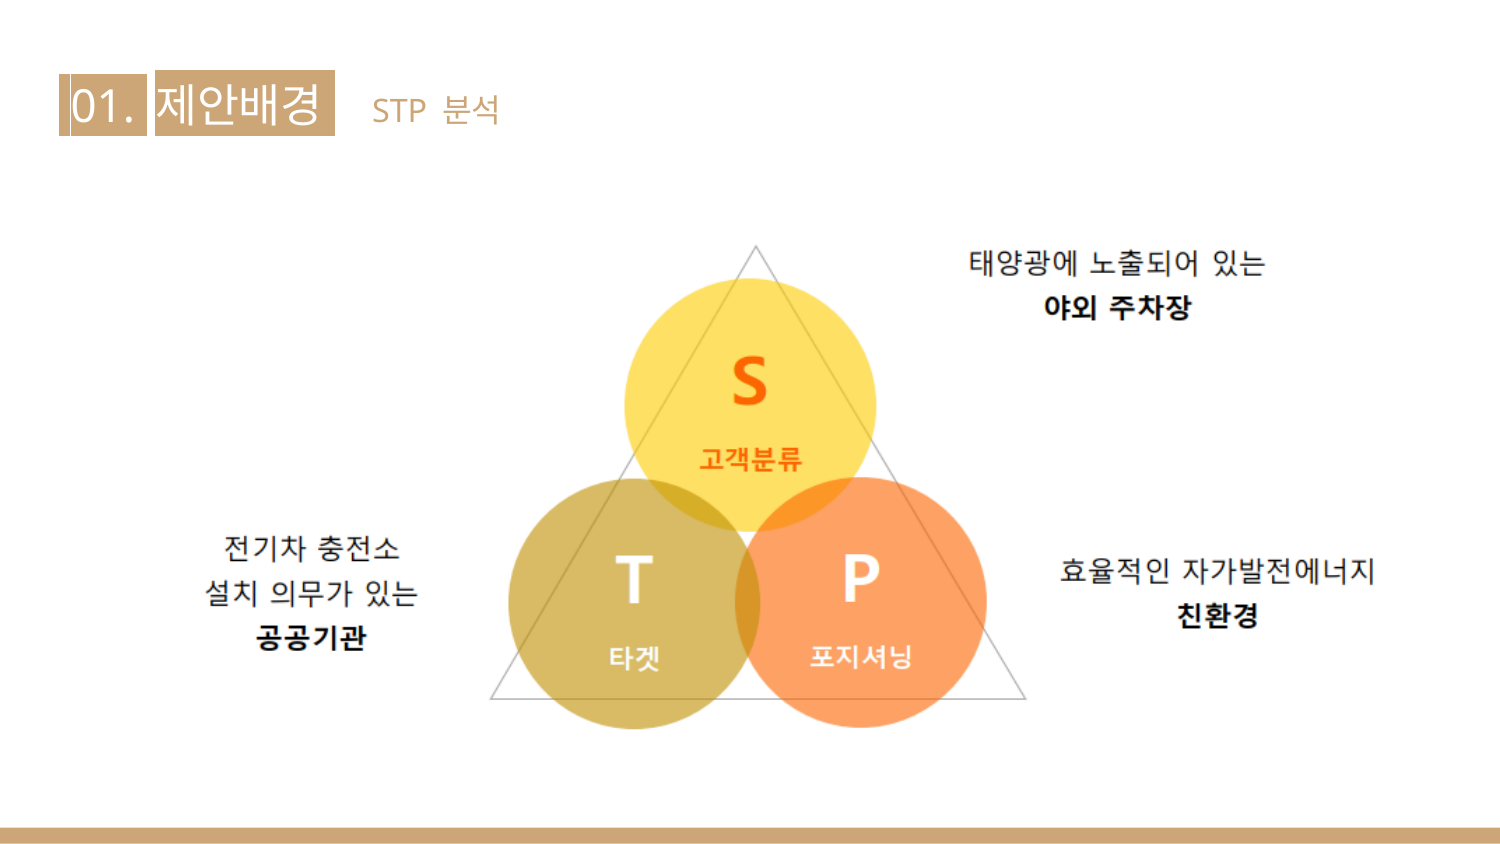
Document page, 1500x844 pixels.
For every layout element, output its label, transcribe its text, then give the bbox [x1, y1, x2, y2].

title 01. 제안배경 STP 분석 [43, 61, 1442, 147]
picture [110, 161, 1422, 749]
